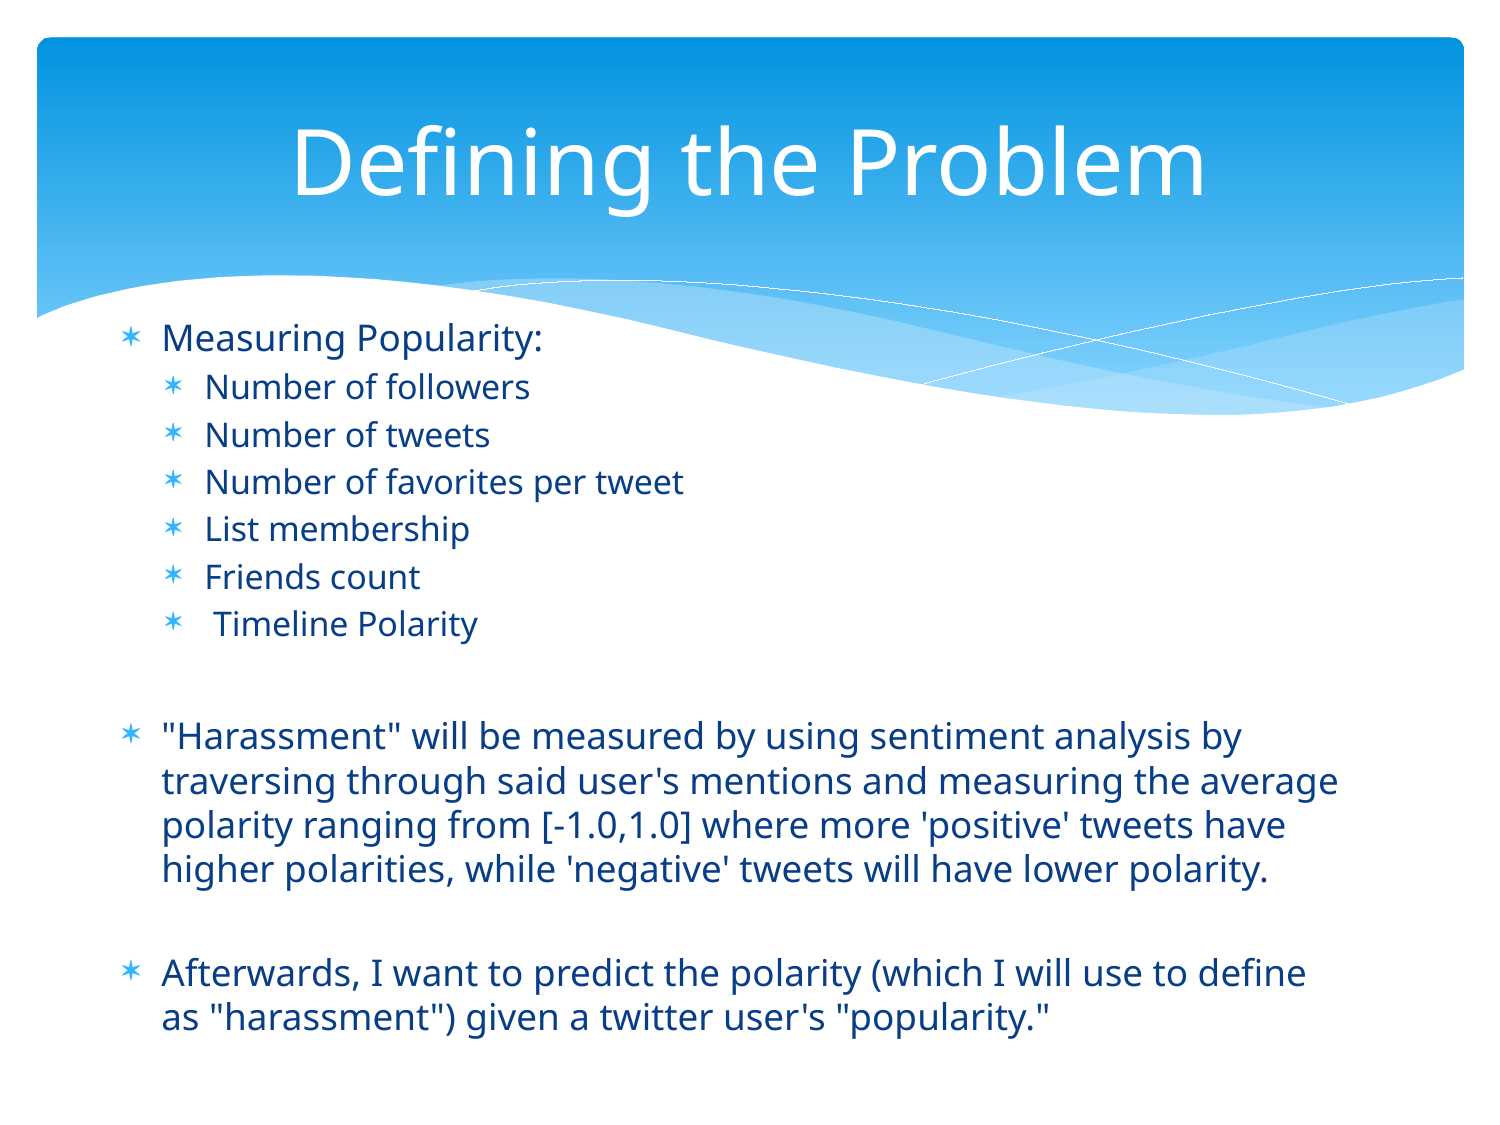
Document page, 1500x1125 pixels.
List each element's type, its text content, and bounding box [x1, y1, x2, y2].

title Defining the Problem [75, 55, 1425, 261]
list Measuring Popularity: Number of followers Number of tweets Number of favorites per tweet List membership Friends count Timeline Polarity "Harassment" will be measured by using sentiment analysis by traversing through said user's mentions and measuring the average polarity ranging from [-1.0,1.0] where more 'positive' tweets have higher polarities, while 'negative' tweets will have lower polarity. Afterwards, I want to predict the polarity (which I will use to define as "harassment") given a twitter user's "popularity." [107, 307, 1359, 1066]
